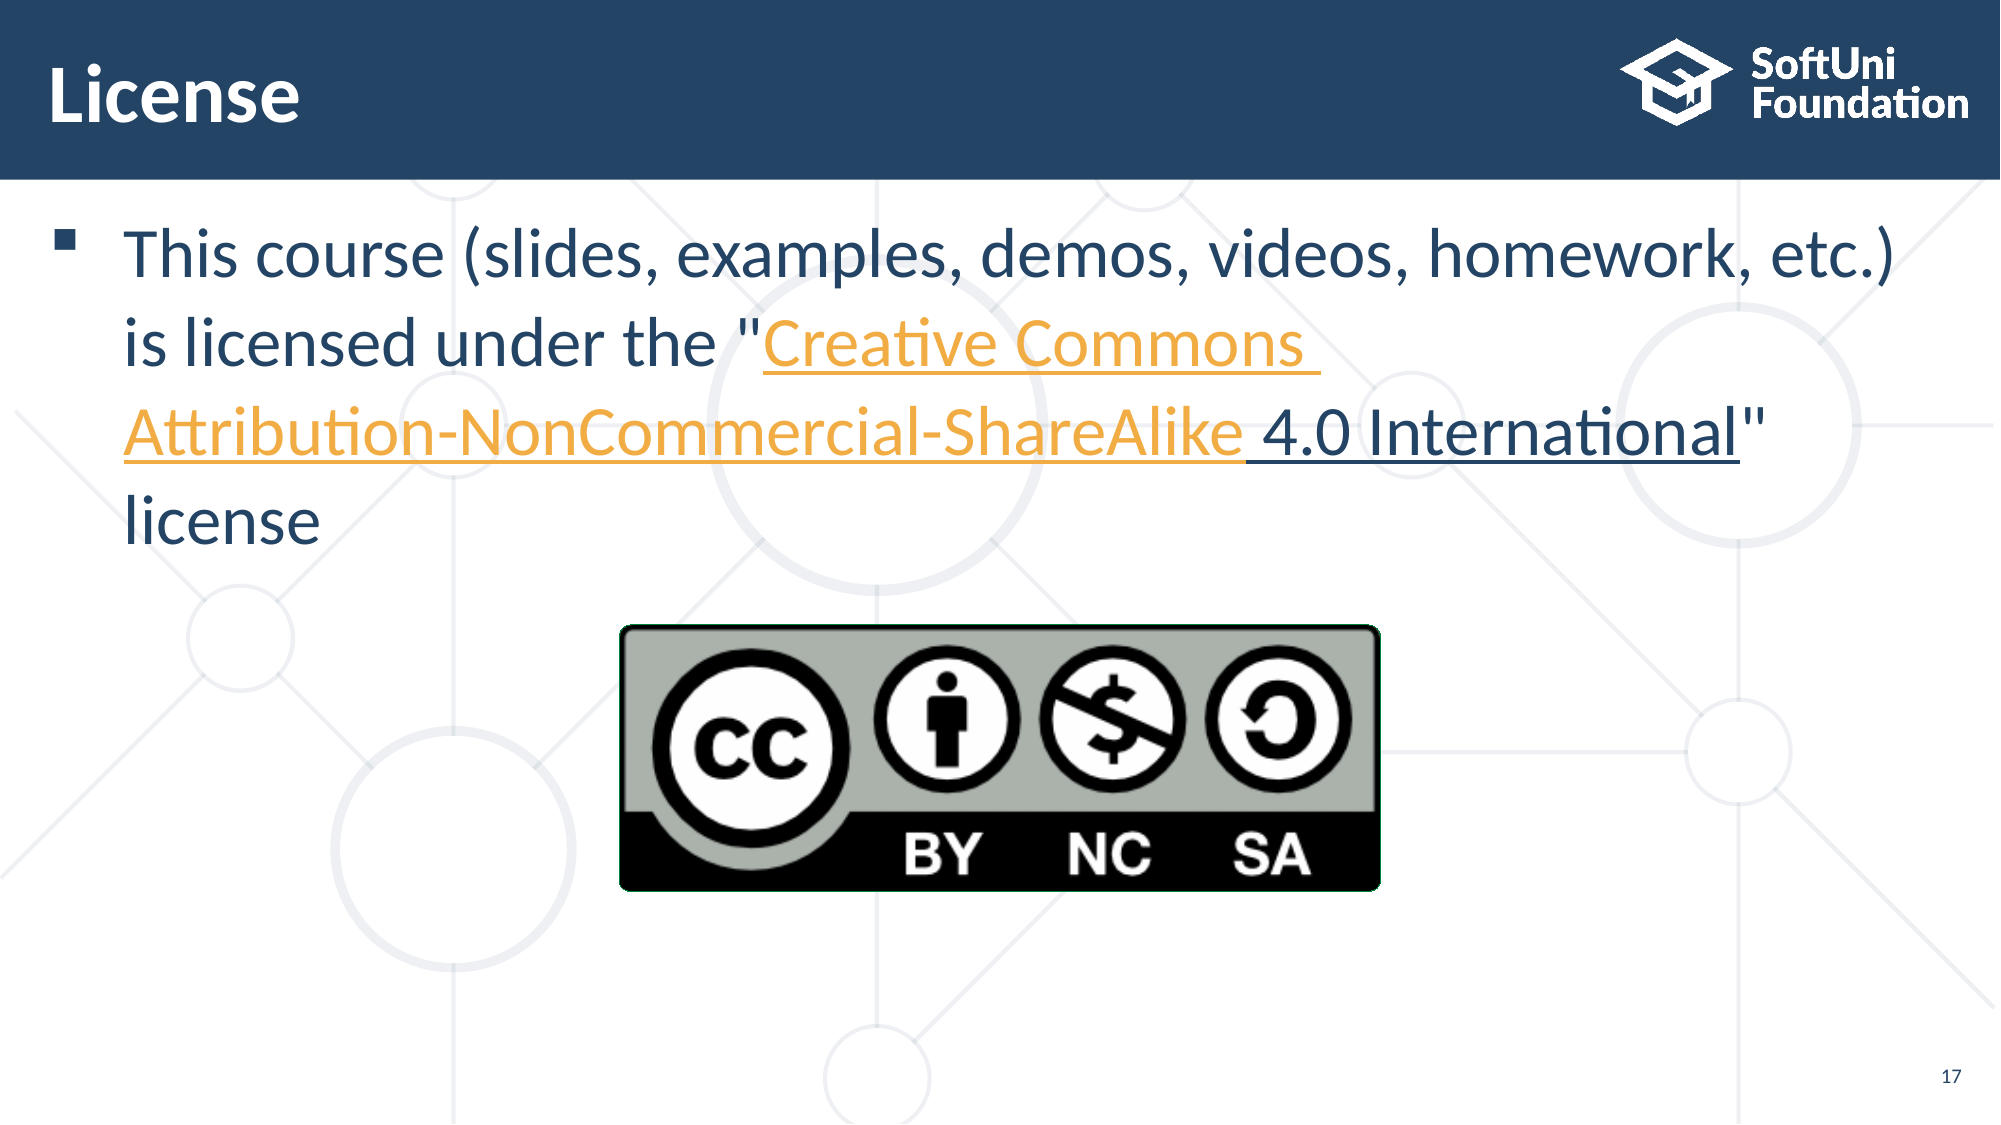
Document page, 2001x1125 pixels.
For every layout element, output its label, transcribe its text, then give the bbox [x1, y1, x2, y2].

picture [618, 624, 1381, 892]
list This course (slides, examples, demos, videos, homework, etc.) is licensed under the "Creative Commons Attribution-NonCommercial-ShareAlike 4.0 International" license [31, 196, 1970, 1050]
title License [31, 16, 1591, 162]
slide_number 17 [1897, 1049, 1968, 1101]
picture [1619, 38, 1968, 126]
